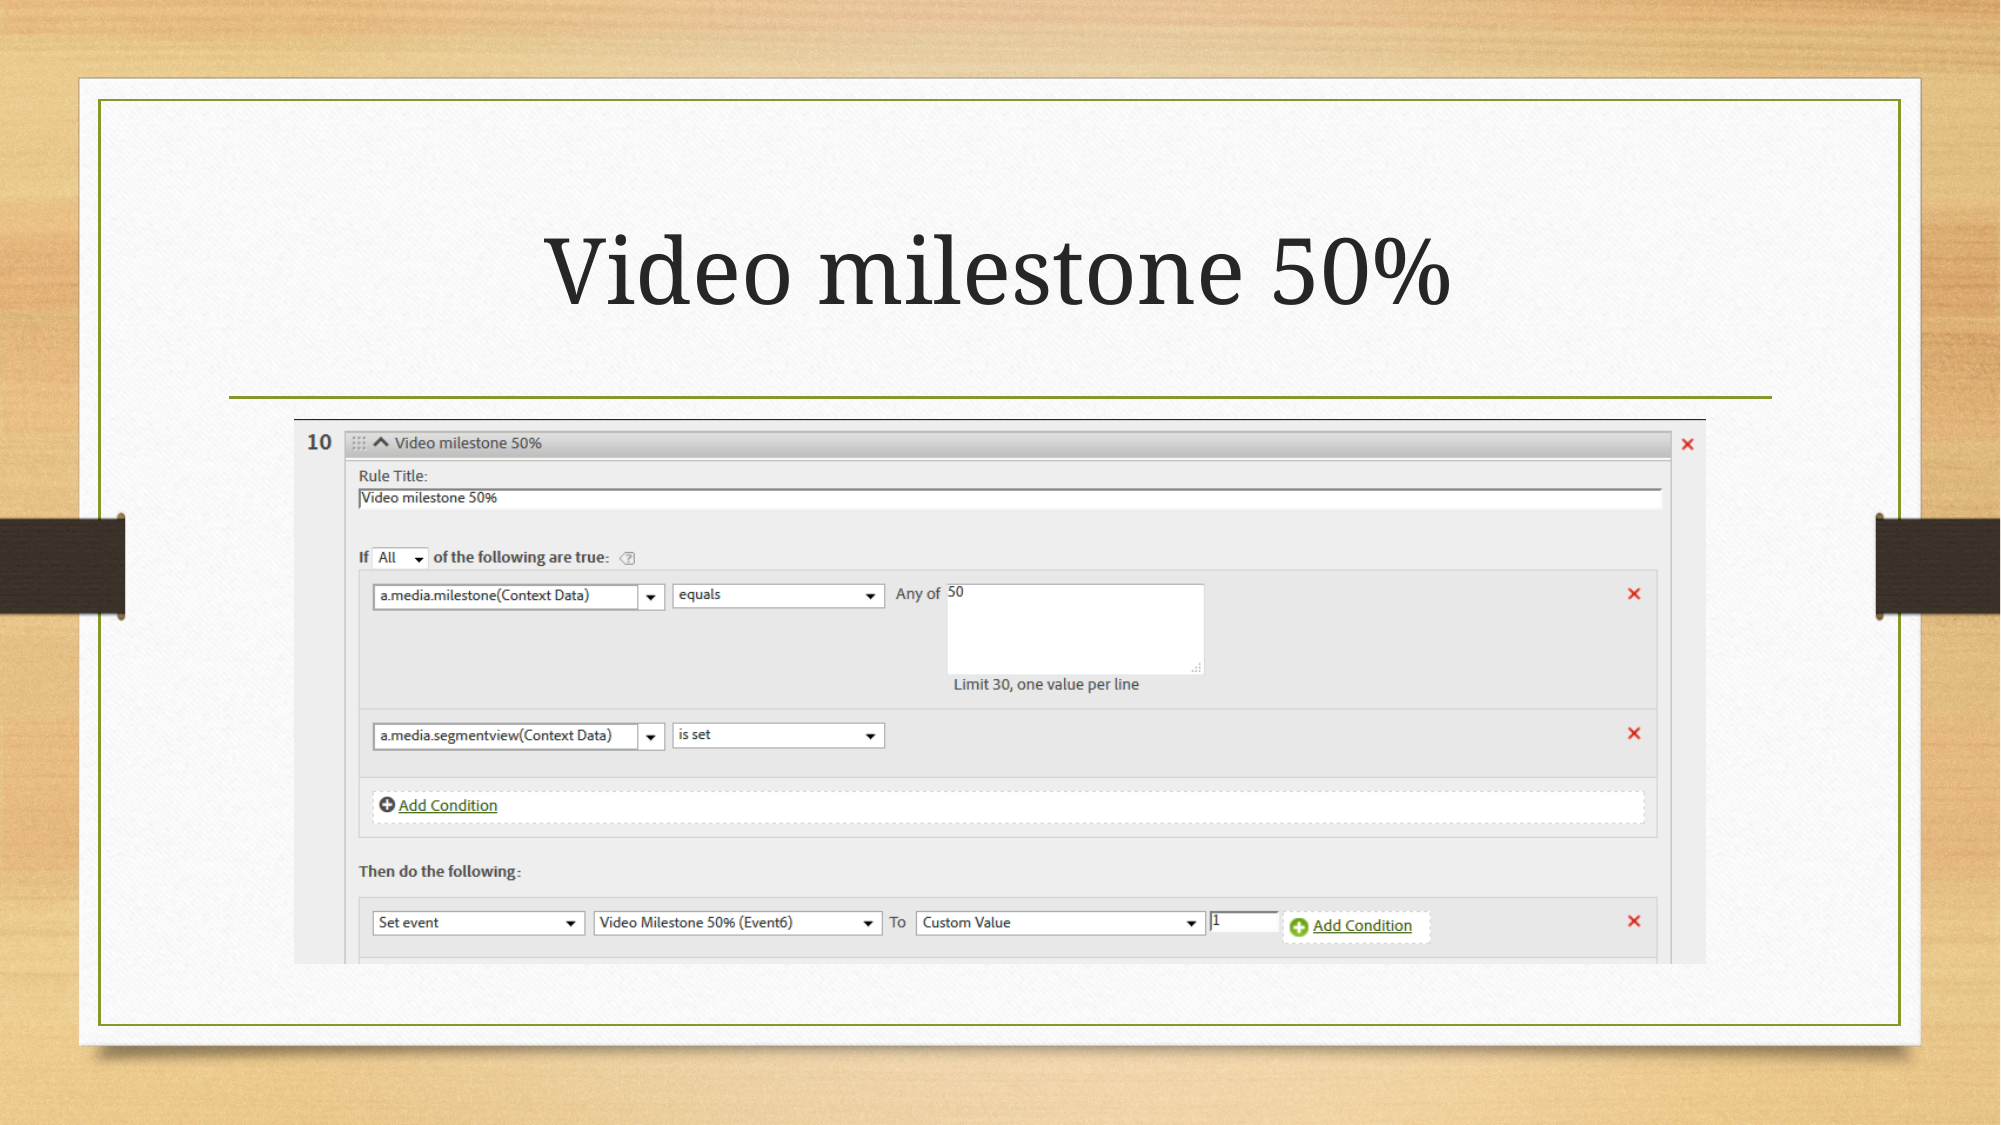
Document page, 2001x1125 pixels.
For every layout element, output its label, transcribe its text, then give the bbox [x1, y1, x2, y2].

title Video milestone 50% [212, 161, 1788, 375]
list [293, 419, 1707, 964]
picture [0, 0, 2001, 1125]
